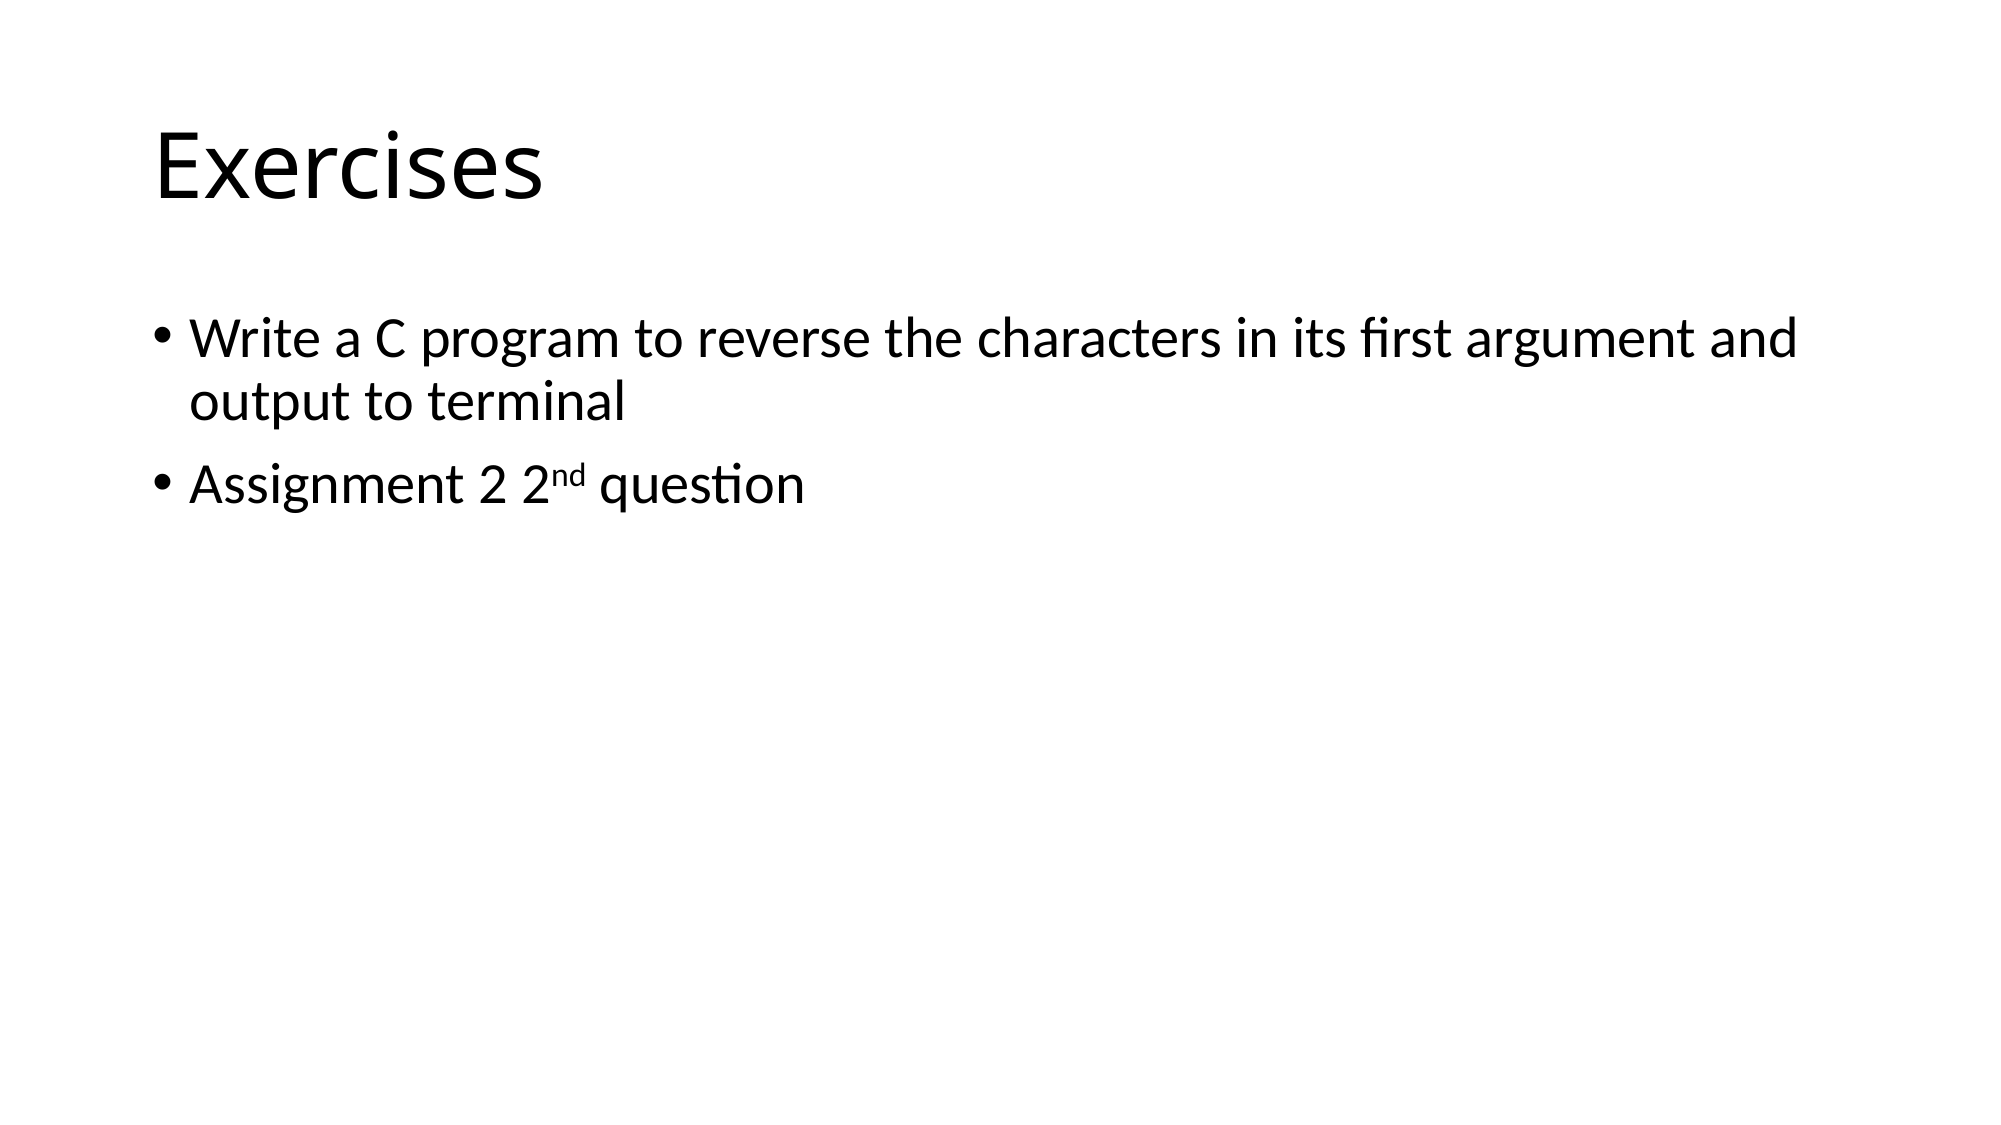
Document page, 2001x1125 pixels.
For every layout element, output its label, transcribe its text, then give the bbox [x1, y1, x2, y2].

title Exercises [137, 59, 1863, 278]
list Write a C program to reverse the characters in its first argument and output to terminal Assignment 2 2nd question [137, 299, 1863, 1014]
